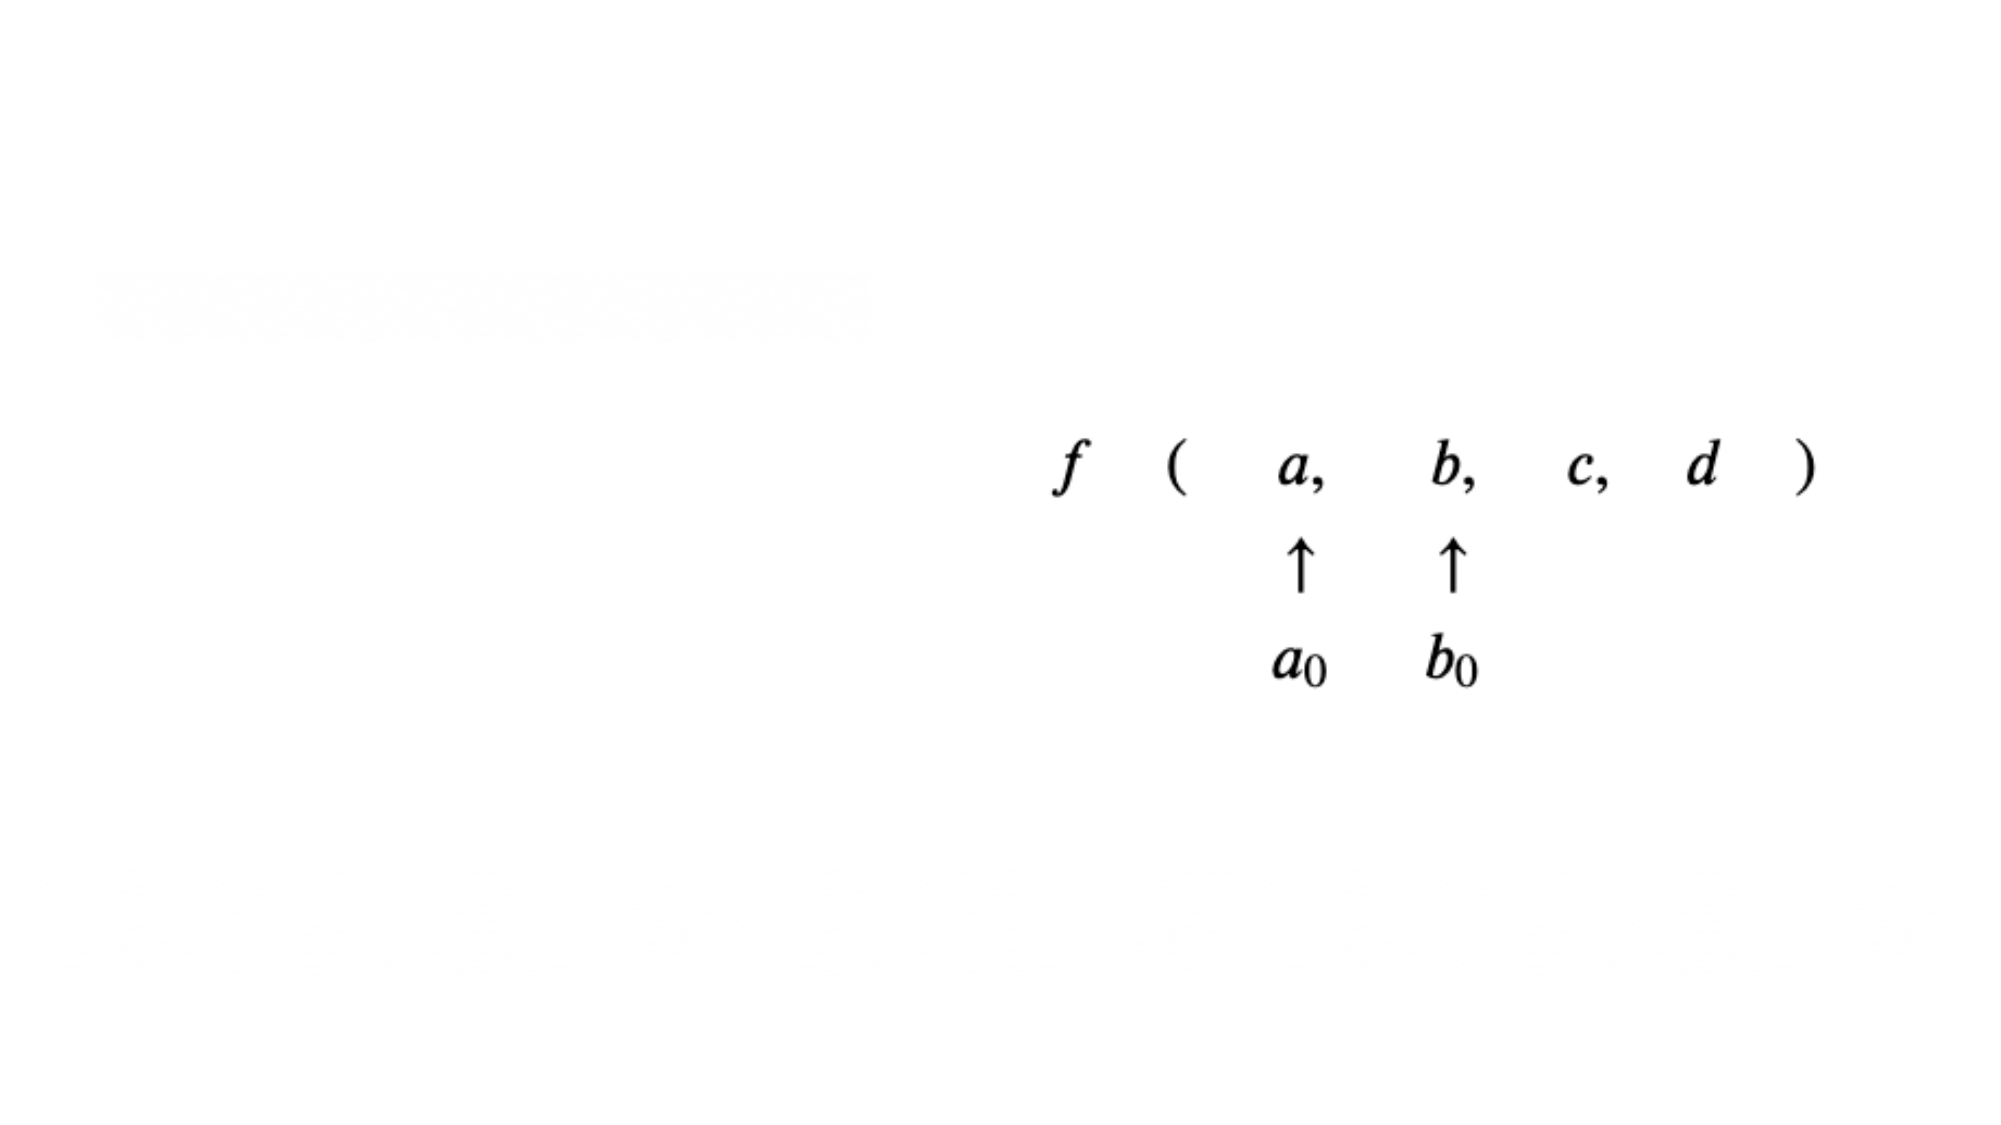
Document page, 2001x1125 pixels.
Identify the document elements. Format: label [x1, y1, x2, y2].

picture [36, 193, 1965, 985]
